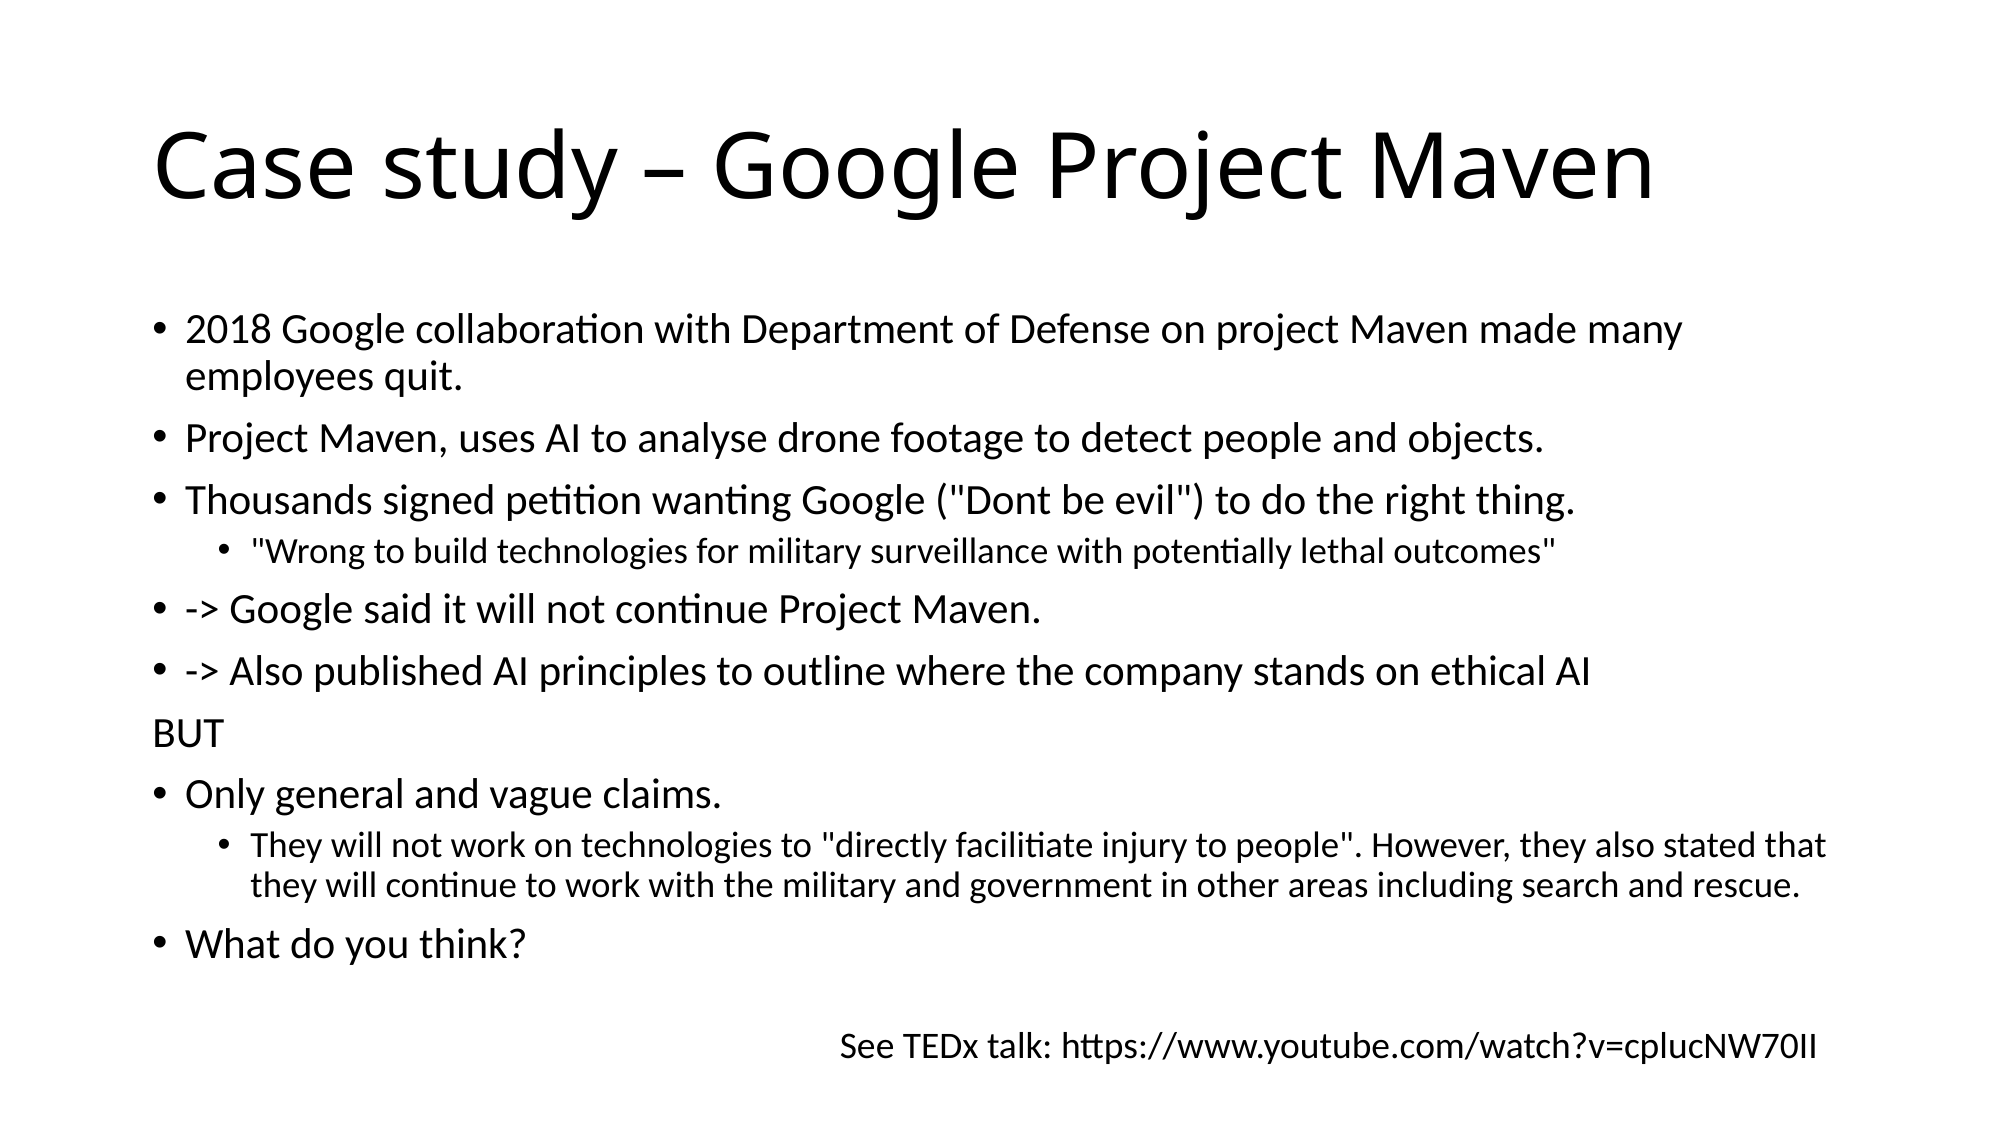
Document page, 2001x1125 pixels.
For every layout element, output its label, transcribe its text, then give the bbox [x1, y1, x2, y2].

text_box See TEDx talk: https://www.youtube.com/watch?v=cplucNW70II [825, 1013, 2000, 1073]
title Case study – Google Project Maven [137, 59, 1863, 278]
list 2018 Google collaboration with Department of Defense on project Maven made many employees quit. Project Maven, uses AI to analyse drone footage to detect people and objects. Thousands signed petition wanting Google ("Dont be evil") to do the right thing. "Wrong to build technologies for military surveillance with potentially lethal outcomes" -> Google said it will not continue Project Maven. -> Also published AI principles to outline where the company stands on ethical AI BUT Only general and vague claims. They will not work on technologies to "directly facilitiate injury to people". However, they also stated that they will continue to work with the military and government in other areas including search and rescue. What do you think? [137, 299, 1863, 1014]
